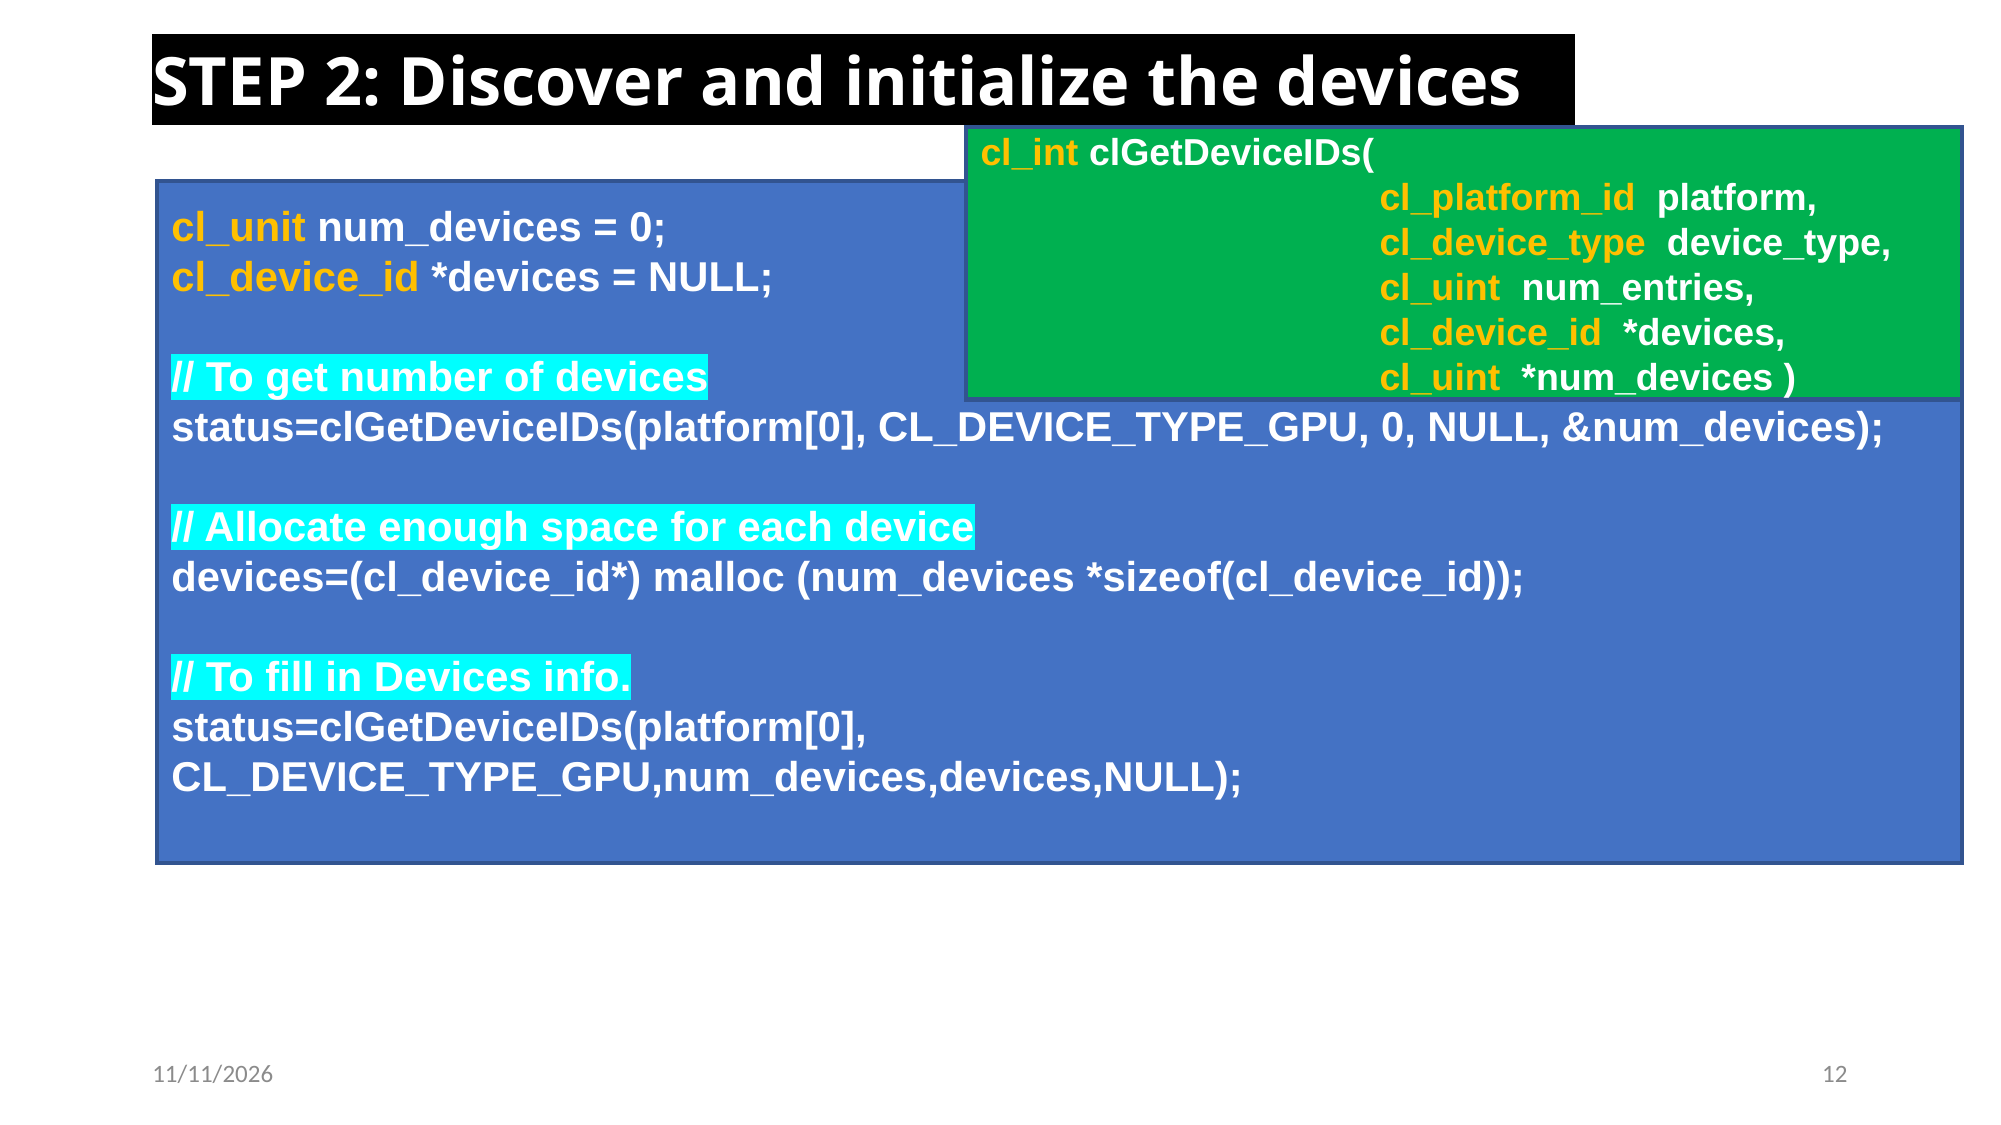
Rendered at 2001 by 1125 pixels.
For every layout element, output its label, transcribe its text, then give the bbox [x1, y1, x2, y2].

text_box 12 [1412, 1042, 1863, 1103]
text_box cl_int clGetDeviceIDs( cl_platform_id platform, cl_device_type device_type, cl_uint num_entries, cl_device_id *devices, cl_uint *num_devices ) [964, 125, 1964, 402]
text_box STEP 2: Discover and initialize the devices [137, 22, 1863, 145]
text_box [76, 180, 1943, 1043]
text_box cl_unit num_devices = 0; cl_device_id *devices = NULL; // To get number of devices status=clGetDeviceIDs(platform[0], CL_DEVICE_TYPE_GPU, 0, NULL, &num_devices); // Allocate enough space for each device devices=(cl_device_id*) malloc (num_devices *sizeof(cl_device_id)); // To fill in Devices info. status=clGetDeviceIDs(platform[0], CL_DEVICE_TYPE_GPU,num_devices,devices,NULL); [155, 179, 1964, 865]
text_box 17-02-2022 [137, 1042, 588, 1103]
